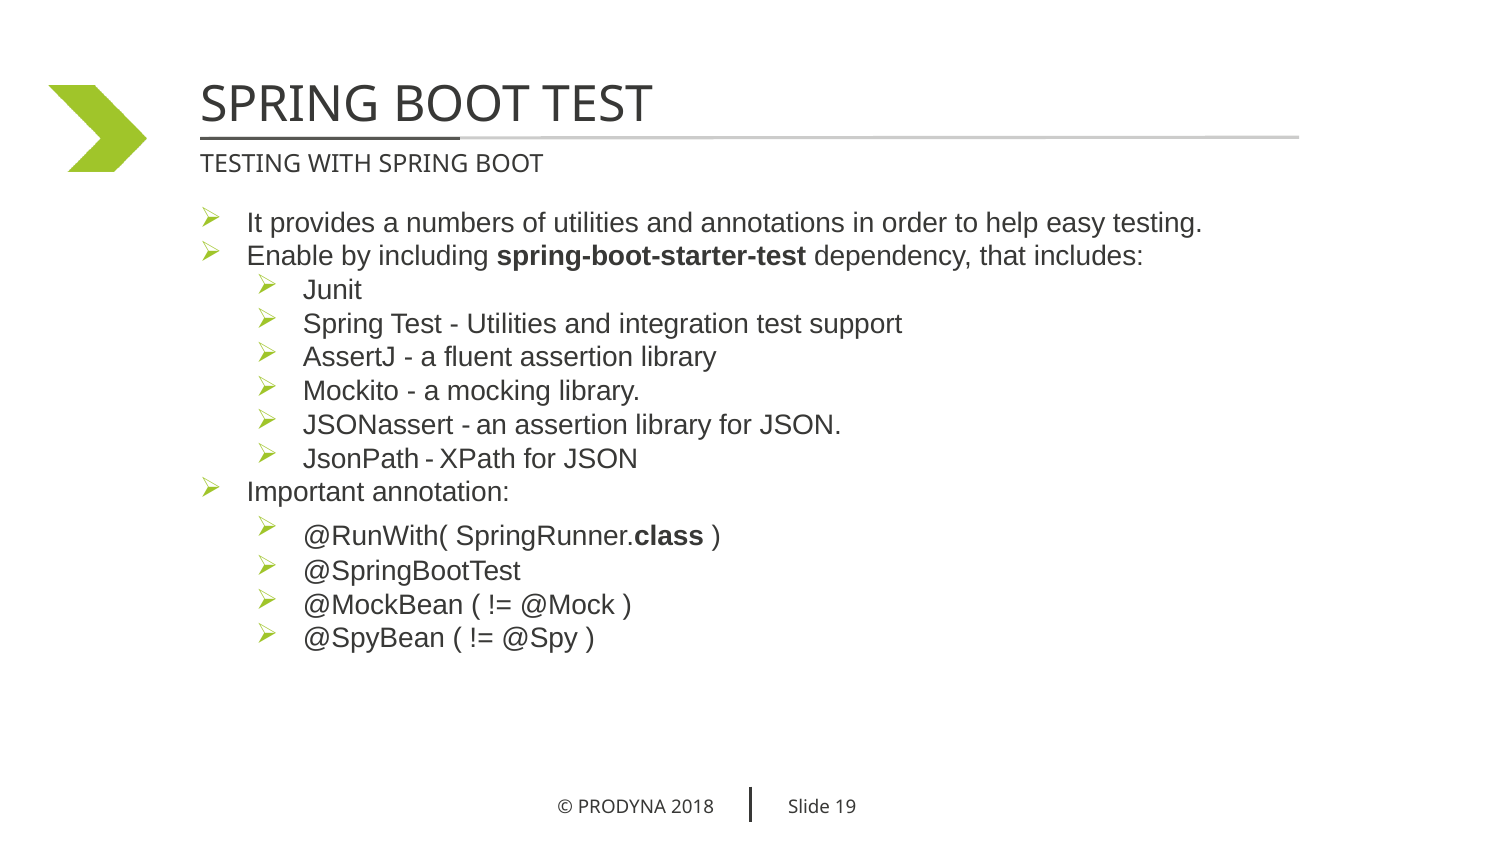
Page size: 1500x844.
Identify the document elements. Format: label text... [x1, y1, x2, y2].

list TESTING WITH SPRING BOOT [185, 143, 1298, 173]
list SPRING BOOT TEST [185, 71, 1299, 132]
text_box It provides a numbers of utilities and annotations in order to help easy testing. Enable by including spring-boot-starter-test dependency, that includes: Junit Spring Test - Utilities and integration test support AssertJ - a fluent assertion library Mockito - a mocking library. JSONassert - an assertion library for JSON. JsonPath - XPath for JSON Important annotation: @RunWith( SpringRunner.class ) @SpringBootTest @MockBean ( != @Mock ) @SpyBean ( != @Spy ) [185, 196, 1298, 729]
picture [48, 85, 147, 172]
